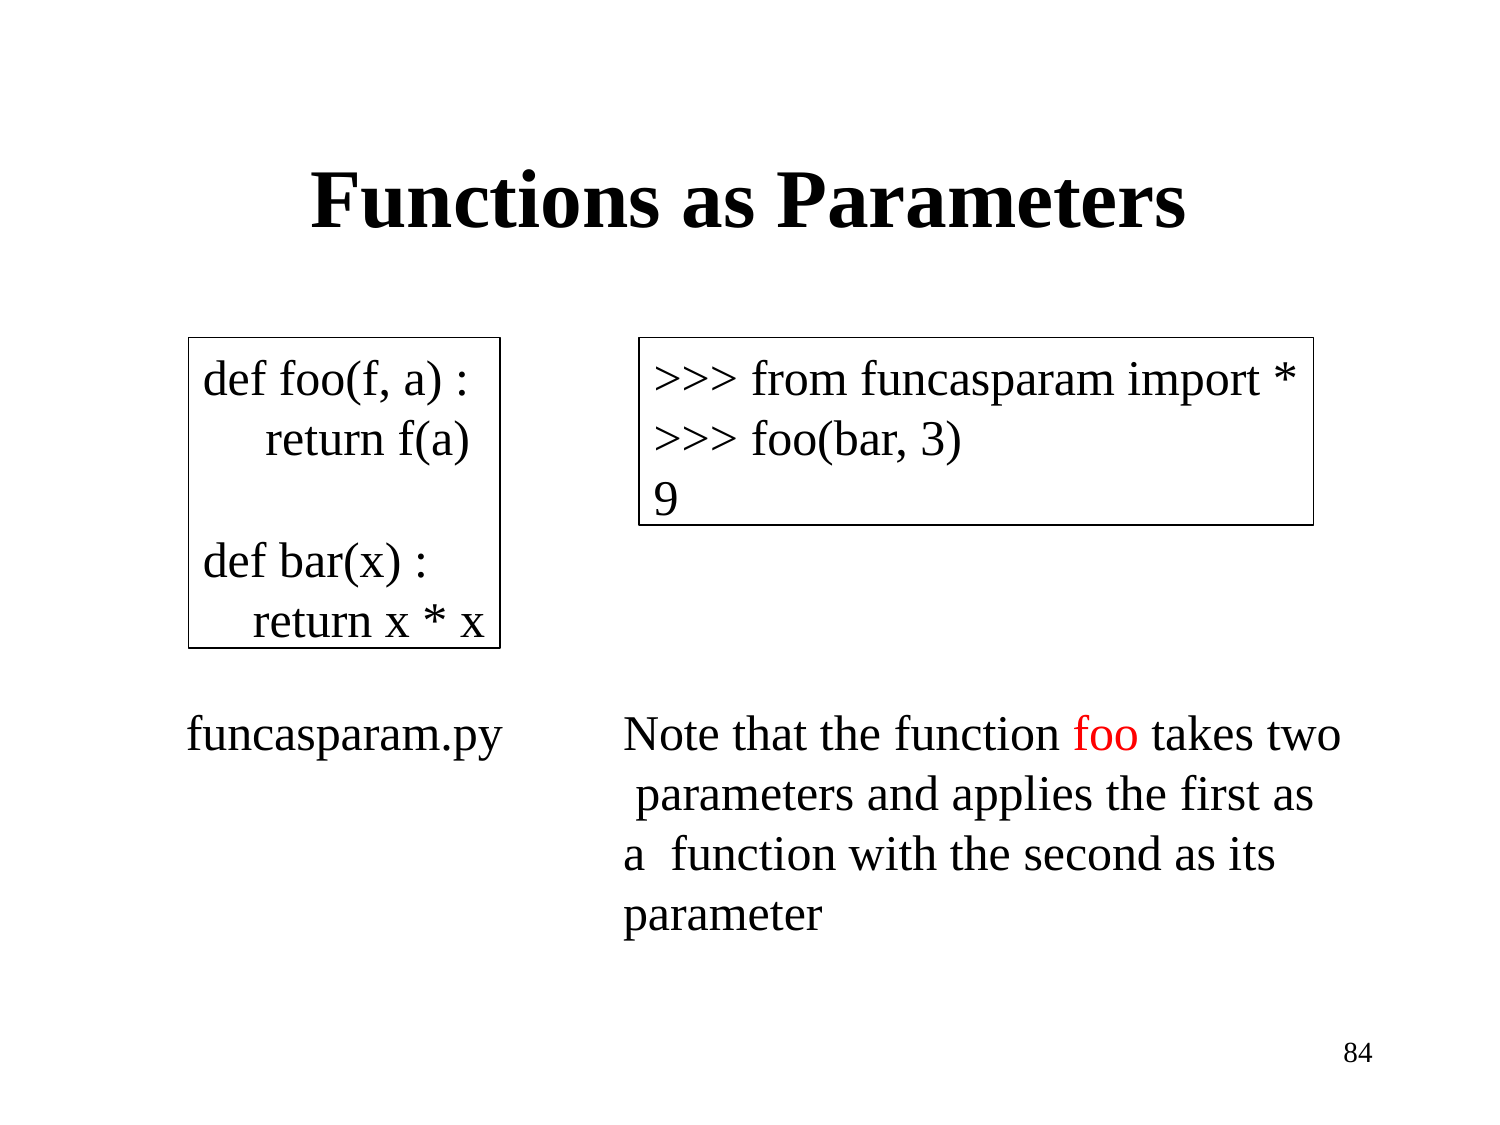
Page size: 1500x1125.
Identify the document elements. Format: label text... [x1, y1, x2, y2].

text_box def foo(f, a) : return f(a) def bar(x) : return x * x [188, 337, 501, 648]
text_box >>> from funcasparam import * >>> foo(bar, 3) 9 [638, 337, 1314, 526]
text_box funcasparam.py [183, 697, 506, 760]
text_box Note that the function foo takes two parameters and applies the first as a function with the second as its parameter [621, 697, 1345, 940]
title Functions as Parameters [308, 141, 1191, 332]
slide_number 84 [1337, 1033, 1379, 1125]
